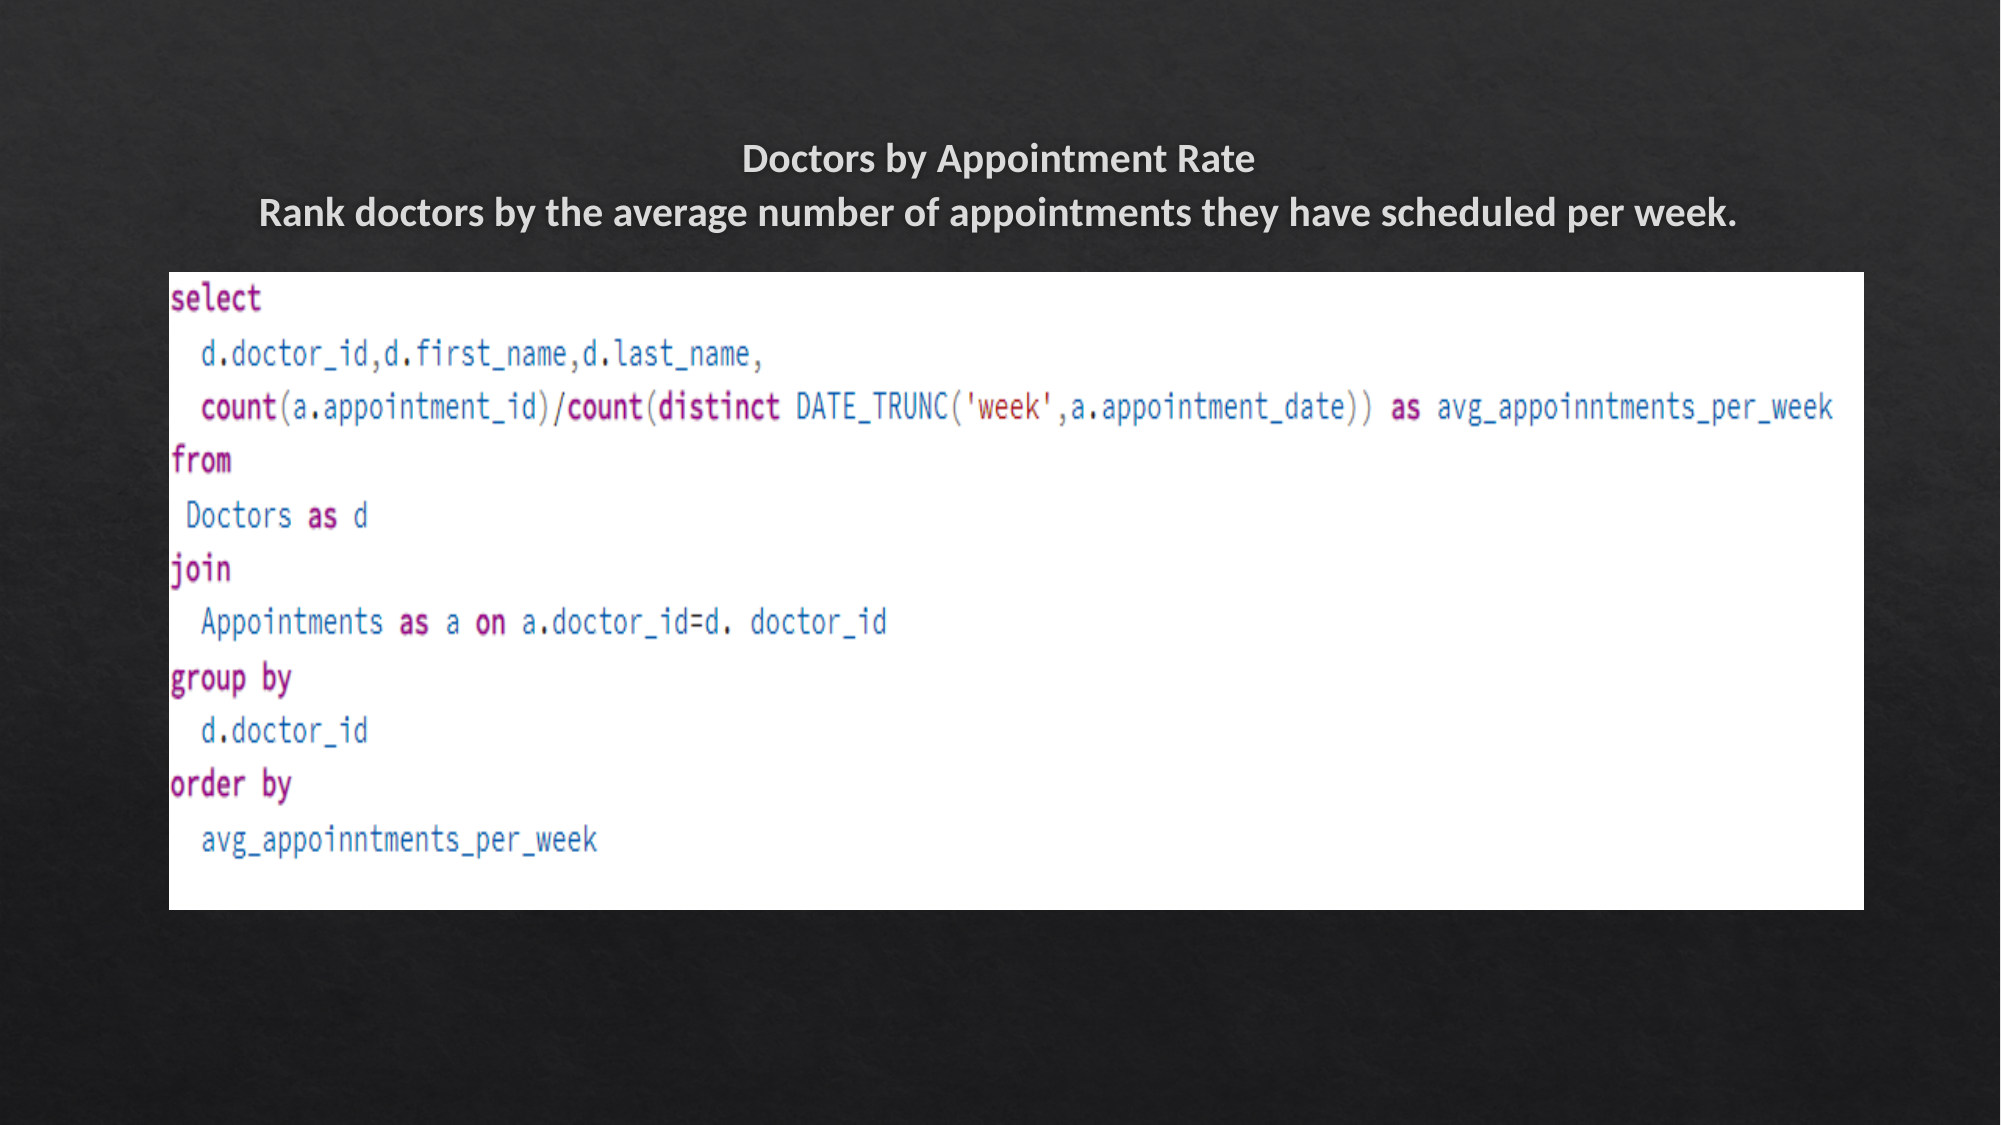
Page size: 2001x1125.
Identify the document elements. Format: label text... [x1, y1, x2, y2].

picture [169, 272, 1865, 910]
title Doctors by Appointment Rate Rank doctors by the average number of appointments they have scheduled per week. [149, 99, 1849, 260]
